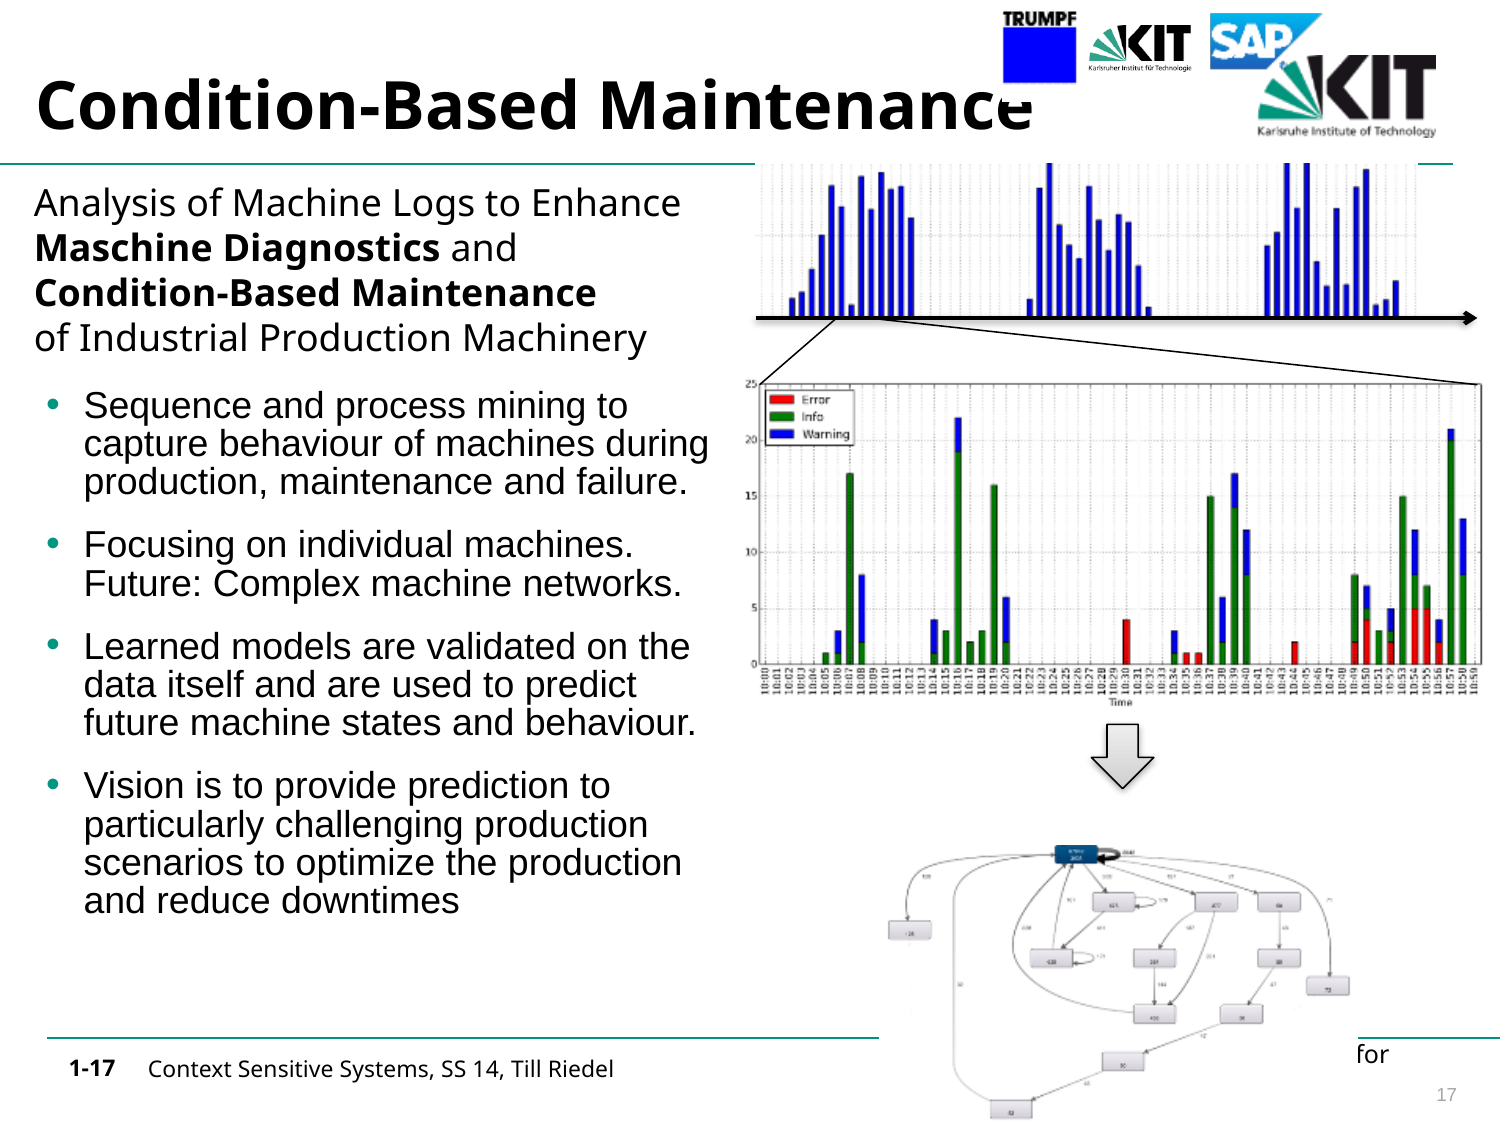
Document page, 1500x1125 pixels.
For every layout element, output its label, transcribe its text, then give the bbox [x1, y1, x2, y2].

picture [1002, 0, 1078, 103]
list Analysis of Machine Logs to Enhance Maschine Diagnostics and Condition-Based Maintenance of Industrial Production Machinery [33, 178, 737, 380]
text_box [1090, 723, 1155, 790]
picture [739, 374, 1488, 714]
text_box Sequence and process mining to capture behaviour of machines during production, maintenance and failure. Focusing on individual machines. Future: Complex machine networks. Learned models are validated on the data itself and are used to predict future machine states and behaviour. Vision is to provide prediction to particularly challenging production scenarios to optimize the production and reduce downtimes [31, 380, 734, 1044]
picture [1088, 22, 1192, 74]
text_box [759, 326, 837, 385]
slide_number 17 [1372, 1063, 1473, 1125]
picture [879, 845, 1358, 1125]
title Condition-Based Maintenance [34, 16, 1312, 144]
picture [1209, 11, 1436, 138]
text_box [868, 323, 1478, 385]
picture [755, 163, 1418, 317]
